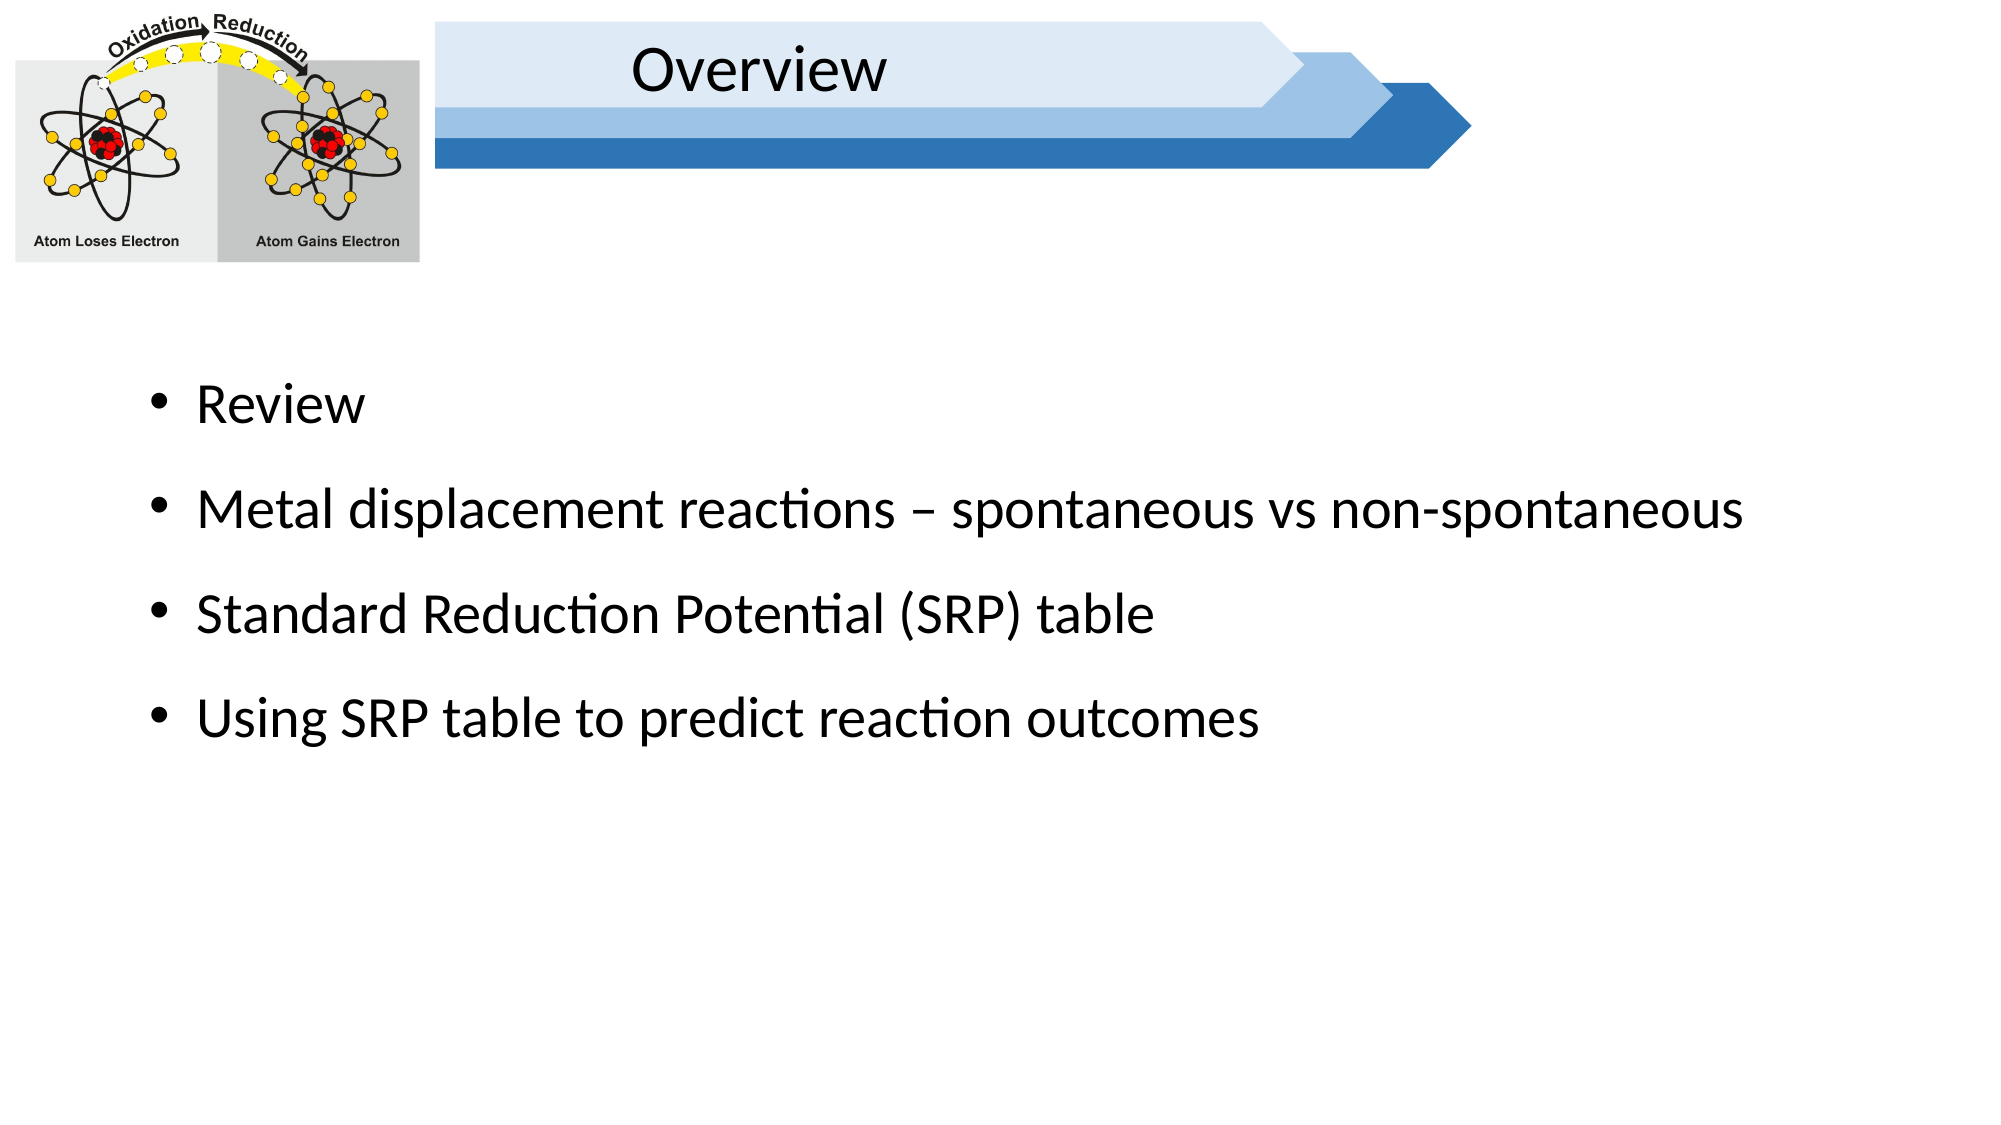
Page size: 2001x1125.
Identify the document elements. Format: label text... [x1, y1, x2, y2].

picture [0, 0, 435, 272]
text_box Overview [435, 20, 1306, 109]
text_box [435, 81, 1474, 170]
text_box [435, 51, 1395, 140]
text_box Review Metal displacement reactions – spontaneous vs non-spontaneous Standard Reduction Potential (SRP) table Using SRP table to predict reaction outcomes [135, 322, 1782, 862]
